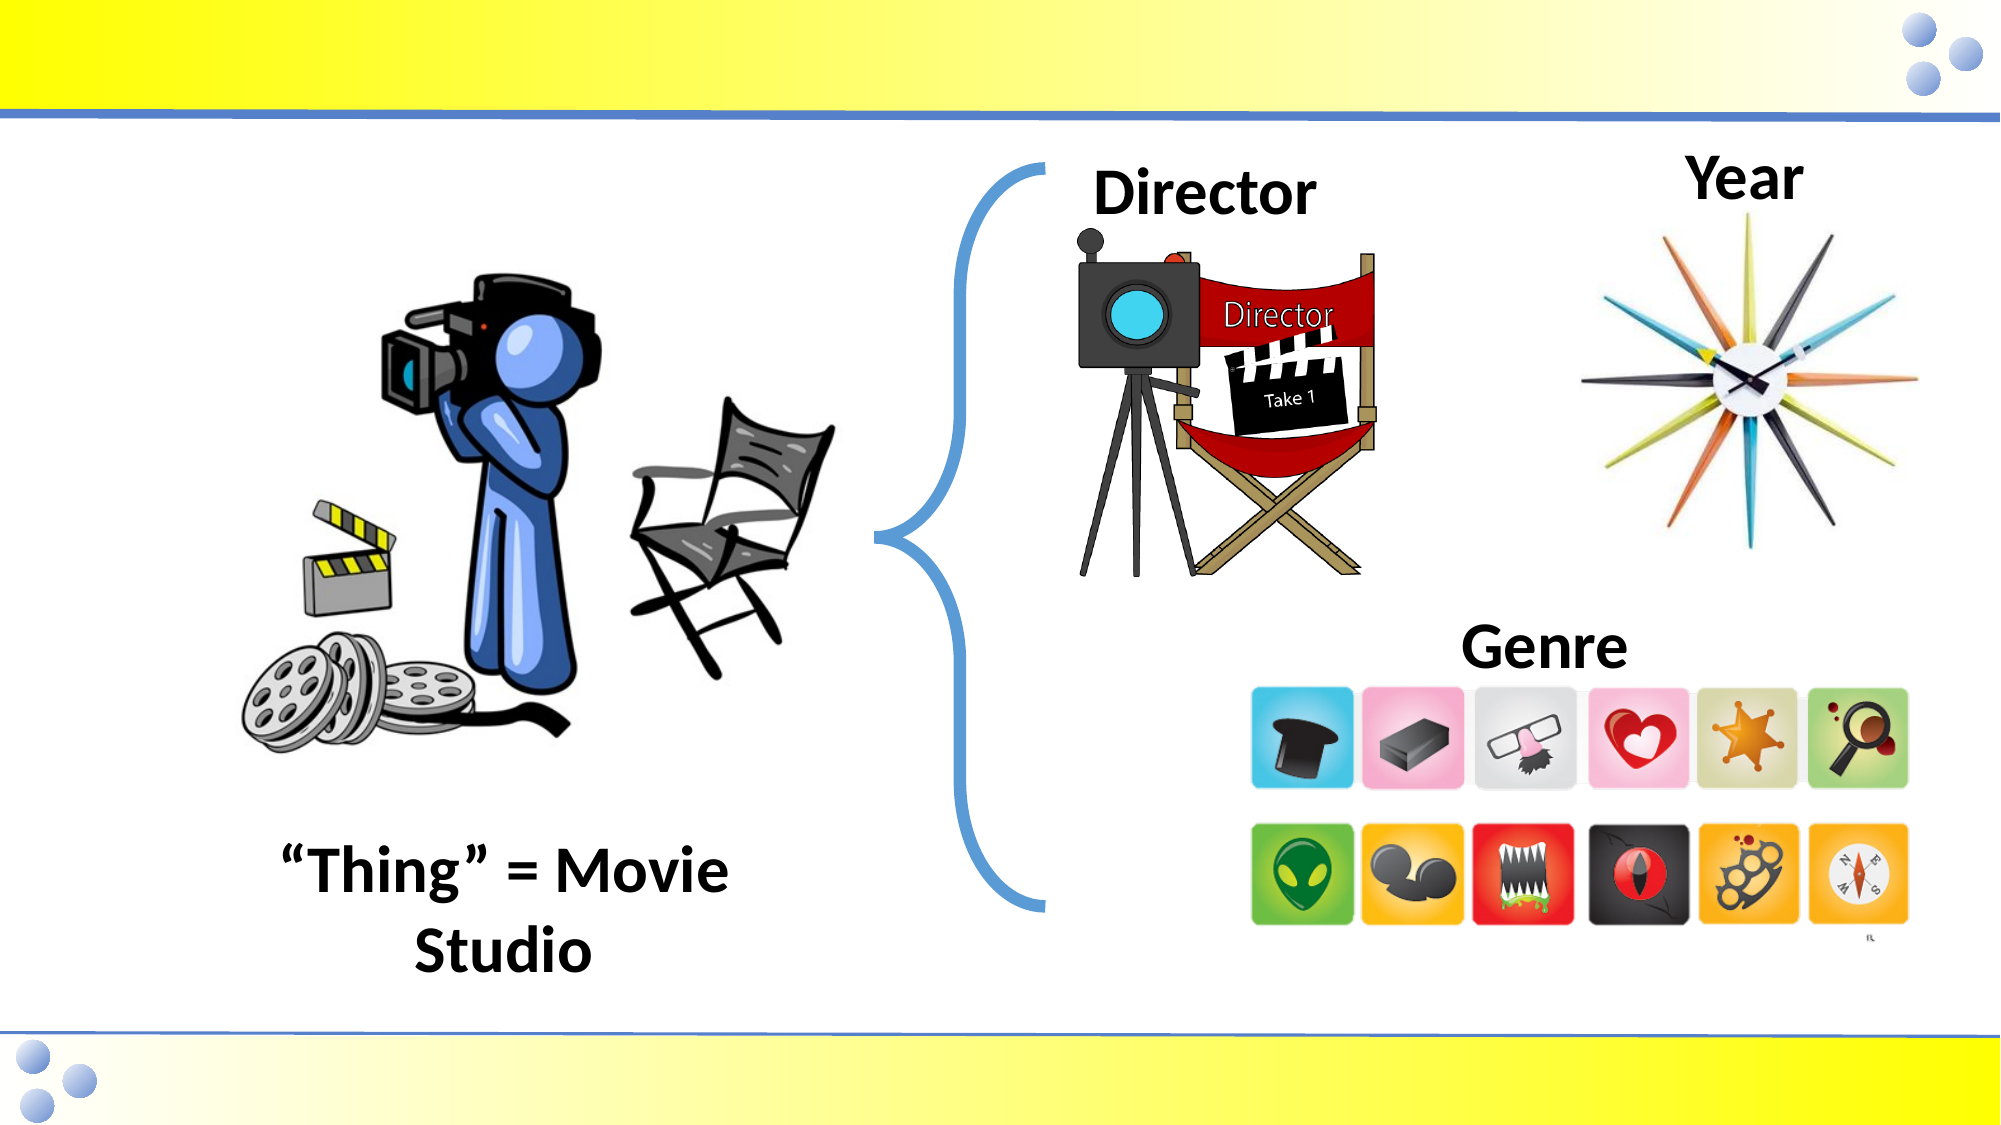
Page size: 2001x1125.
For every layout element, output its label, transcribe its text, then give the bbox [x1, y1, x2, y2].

picture [1213, 665, 1946, 971]
text_box [874, 167, 1046, 907]
text_box Genre [1446, 594, 1645, 665]
text_box Year [1670, 125, 1821, 210]
picture [234, 209, 843, 818]
text_box “Thing” = Movie Studio [234, 818, 775, 993]
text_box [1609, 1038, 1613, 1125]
picture [1077, 228, 1377, 577]
text_box Director [1078, 140, 1334, 228]
picture [1579, 210, 1920, 550]
